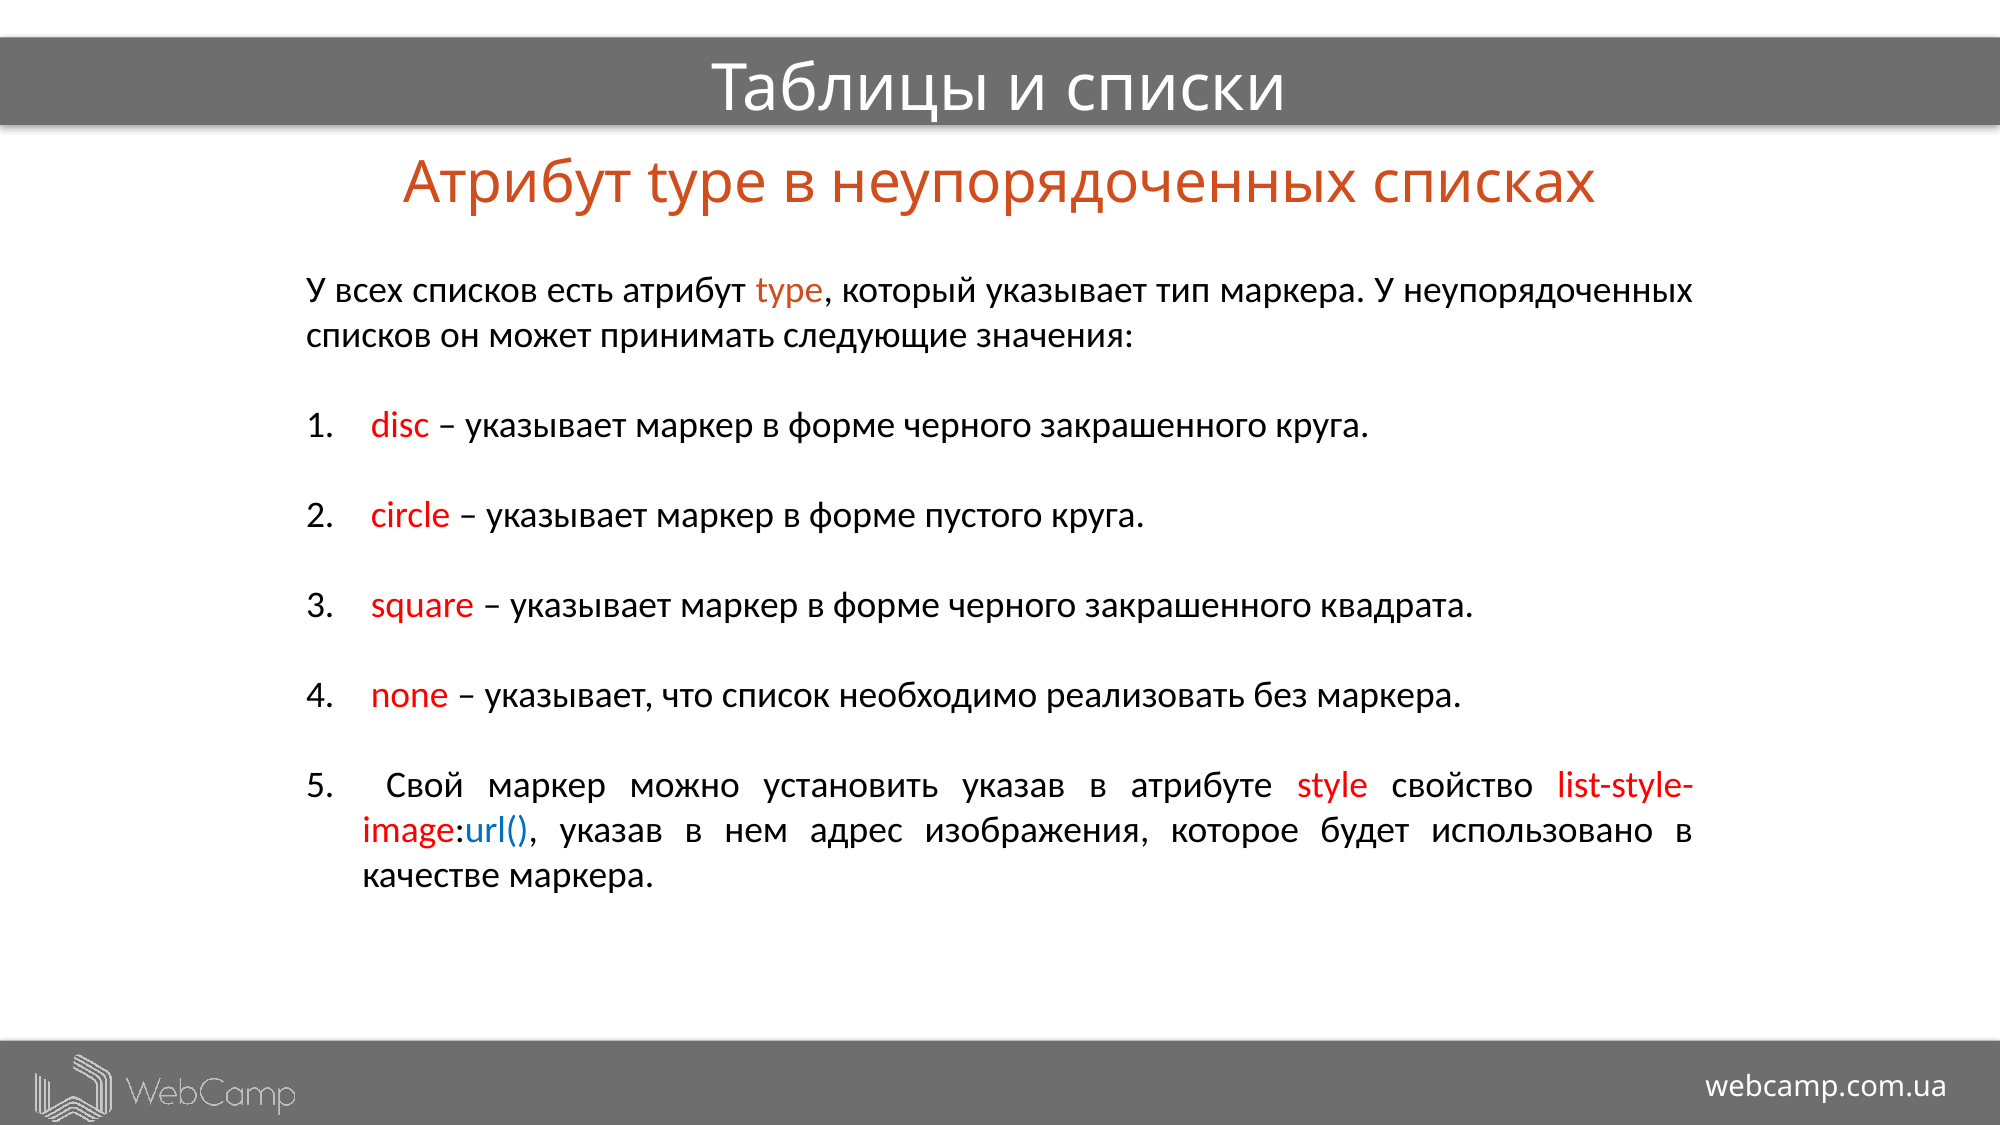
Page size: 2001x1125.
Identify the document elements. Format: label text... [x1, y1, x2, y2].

picture [4, 1044, 326, 1125]
text_box Таблицы и списки [324, 37, 1675, 132]
text_box Атрибут type в неупорядоченных списках [324, 138, 1675, 225]
text_box У всех списков есть атрибут type, который указывает тип маркера. У неупорядоченных списков он может принимать следующие значения: disc – указывает маркер в форме черного закрашенного круга. circle – указывает маркер в форме пустого круга. square – указывает маркер в форме черного закрашенного квадрата. none – указывает, что список необходимо реализовать без маркера. Свой маркер можно установить указав в атрибуте style свойство list-style-image:url(), указав в нем адрес изображения, которое будет использовано в качестве маркера. [291, 257, 1709, 903]
text_box webcamp.com.ua [662, 1059, 1963, 1110]
text_box [0, 1037, 2000, 1125]
text_box [0, 34, 2000, 128]
